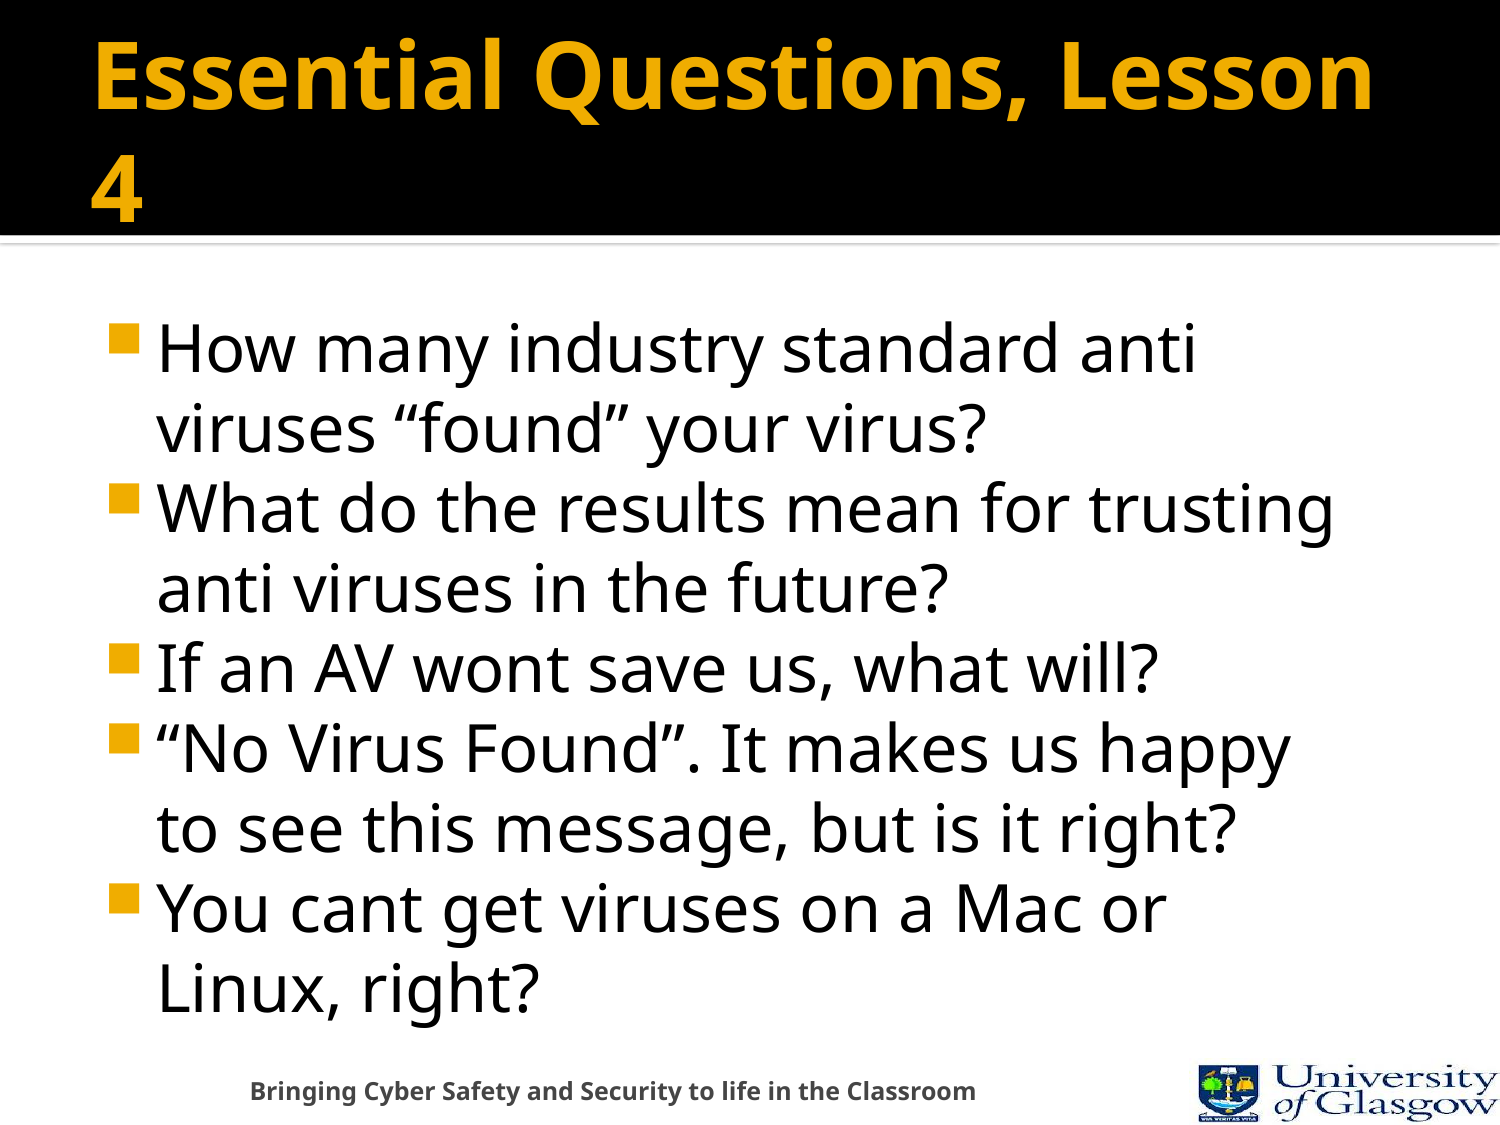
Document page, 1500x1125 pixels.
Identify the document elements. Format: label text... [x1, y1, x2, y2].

picture [1189, 1058, 1500, 1125]
footer Bringing Cyber Safety and Security to life in the Classroom [242, 1064, 1134, 1110]
title Essential Questions, Lesson 4 [75, 25, 1425, 231]
list How many industry standard anti viruses “found” your virus? What do the results mean for trusting anti viruses in the future? If an AV wont save us, what will? “No Virus Found”. It makes us happy to see this message, but is it right? You cant get viruses on a Mac or Linux, right? [75, 291, 1376, 1000]
